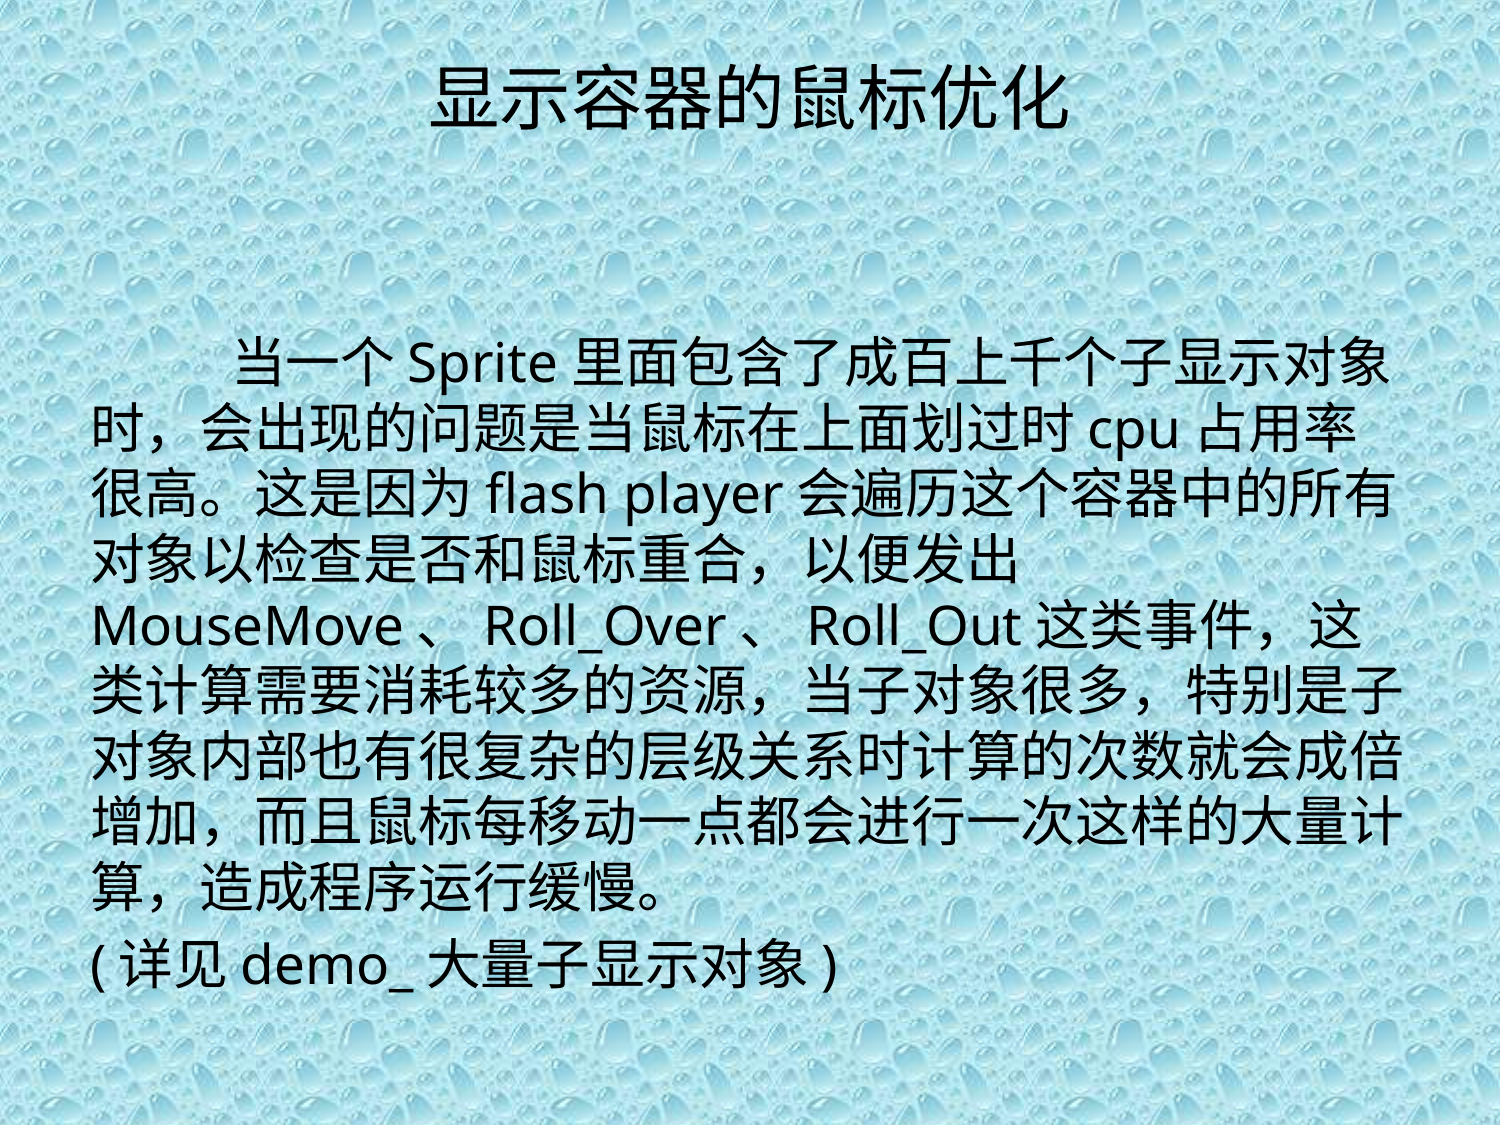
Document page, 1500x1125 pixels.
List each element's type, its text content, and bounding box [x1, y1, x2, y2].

title 显示容器的鼠标优化 [75, 45, 1425, 233]
list 当一个Sprite里面包含了成百上千个子显示对象时，会出现的问题是当鼠标在上面划过时cpu占用率很高。这是因为flash player会遍历这个容器中的所有对象以检查是否和鼠标重合，以便发出MouseMove、Roll_Over、Roll_Out这类事件，这类计算需要消耗较多的资源，当子对象很多，特别是子对象内部也有很复杂的层级关系时计算的次数就会成倍增加，而且鼠标每移动一点都会进行一次这样的大量计算，造成程序运行缓慢。 (详见demo_大量子显示对象) [75, 262, 1425, 1005]
picture [0, 0, 1500, 1125]
